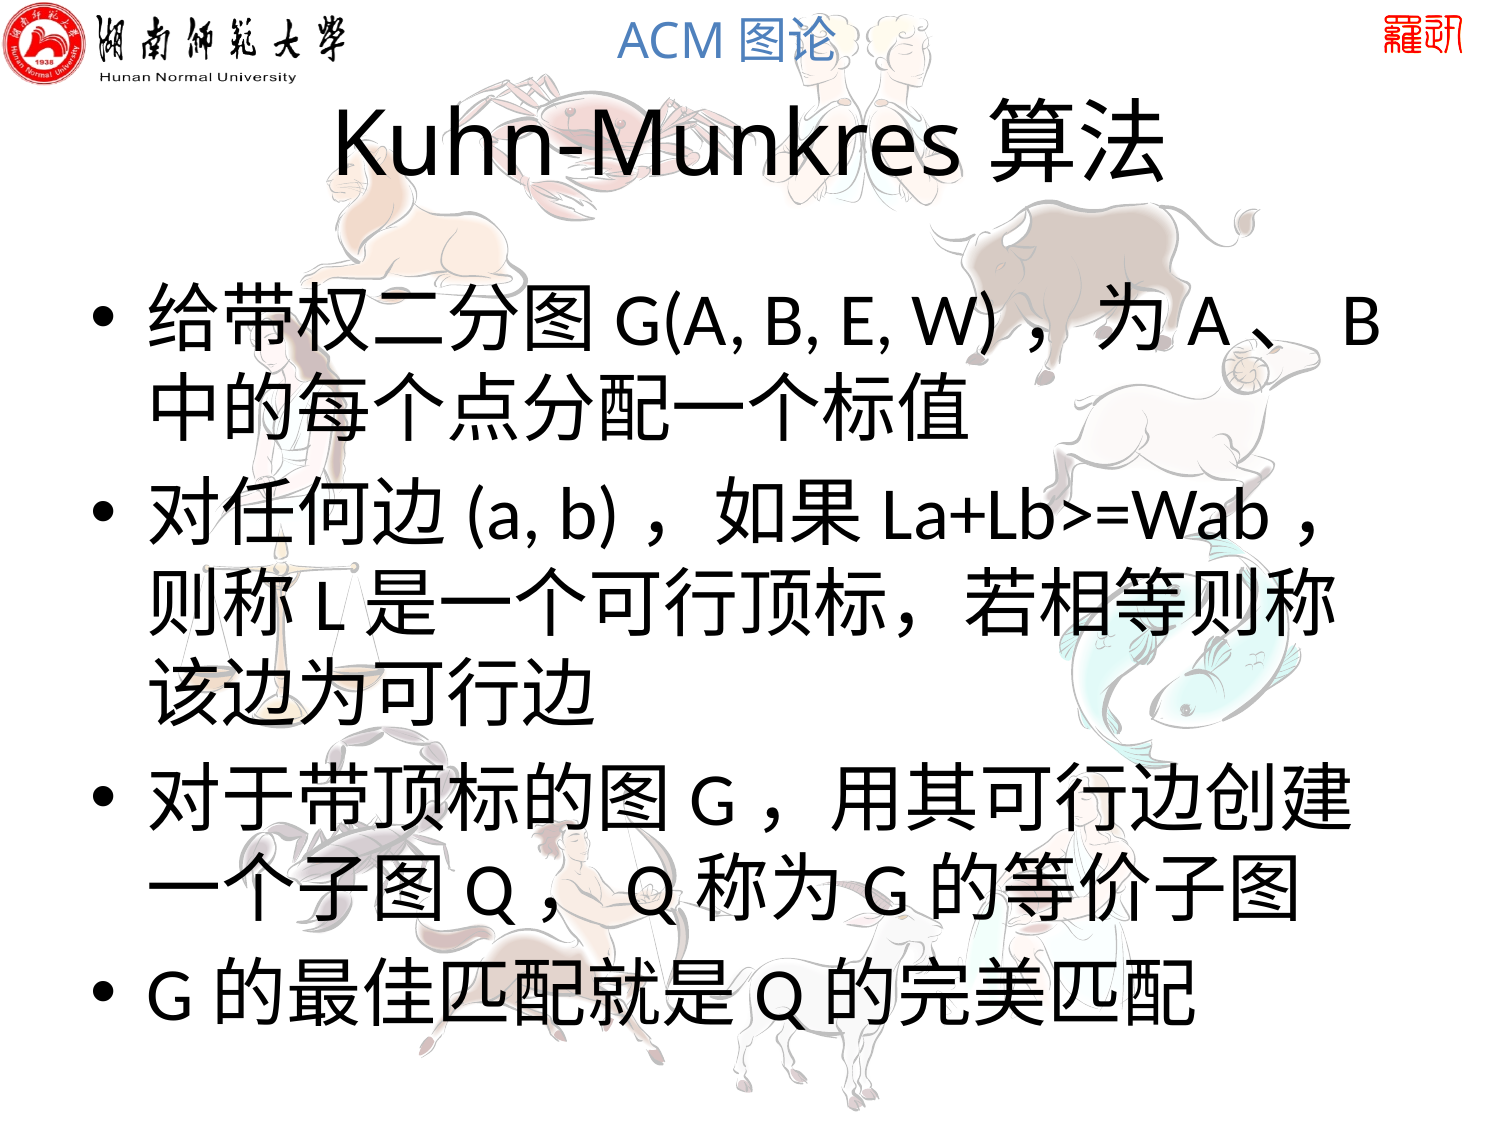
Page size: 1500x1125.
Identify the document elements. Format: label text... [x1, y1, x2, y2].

picture [1343, 0, 1500, 69]
title Kuhn-Munkres算法 [75, 45, 1425, 233]
list 给带权二分图G(A, B, E, W)，为A、B中的每个点分配一个标值 对任何边(a, b)，如果La+Lb>=Wab，则称L是一个可行顶标，若相等则称该边为可行边 对于带顶标的图G，用其可行边创建一个子图Q，Q称为G的等价子图 G的最佳匹配就是Q的完美匹配 [75, 262, 1425, 1083]
picture [0, 0, 348, 86]
